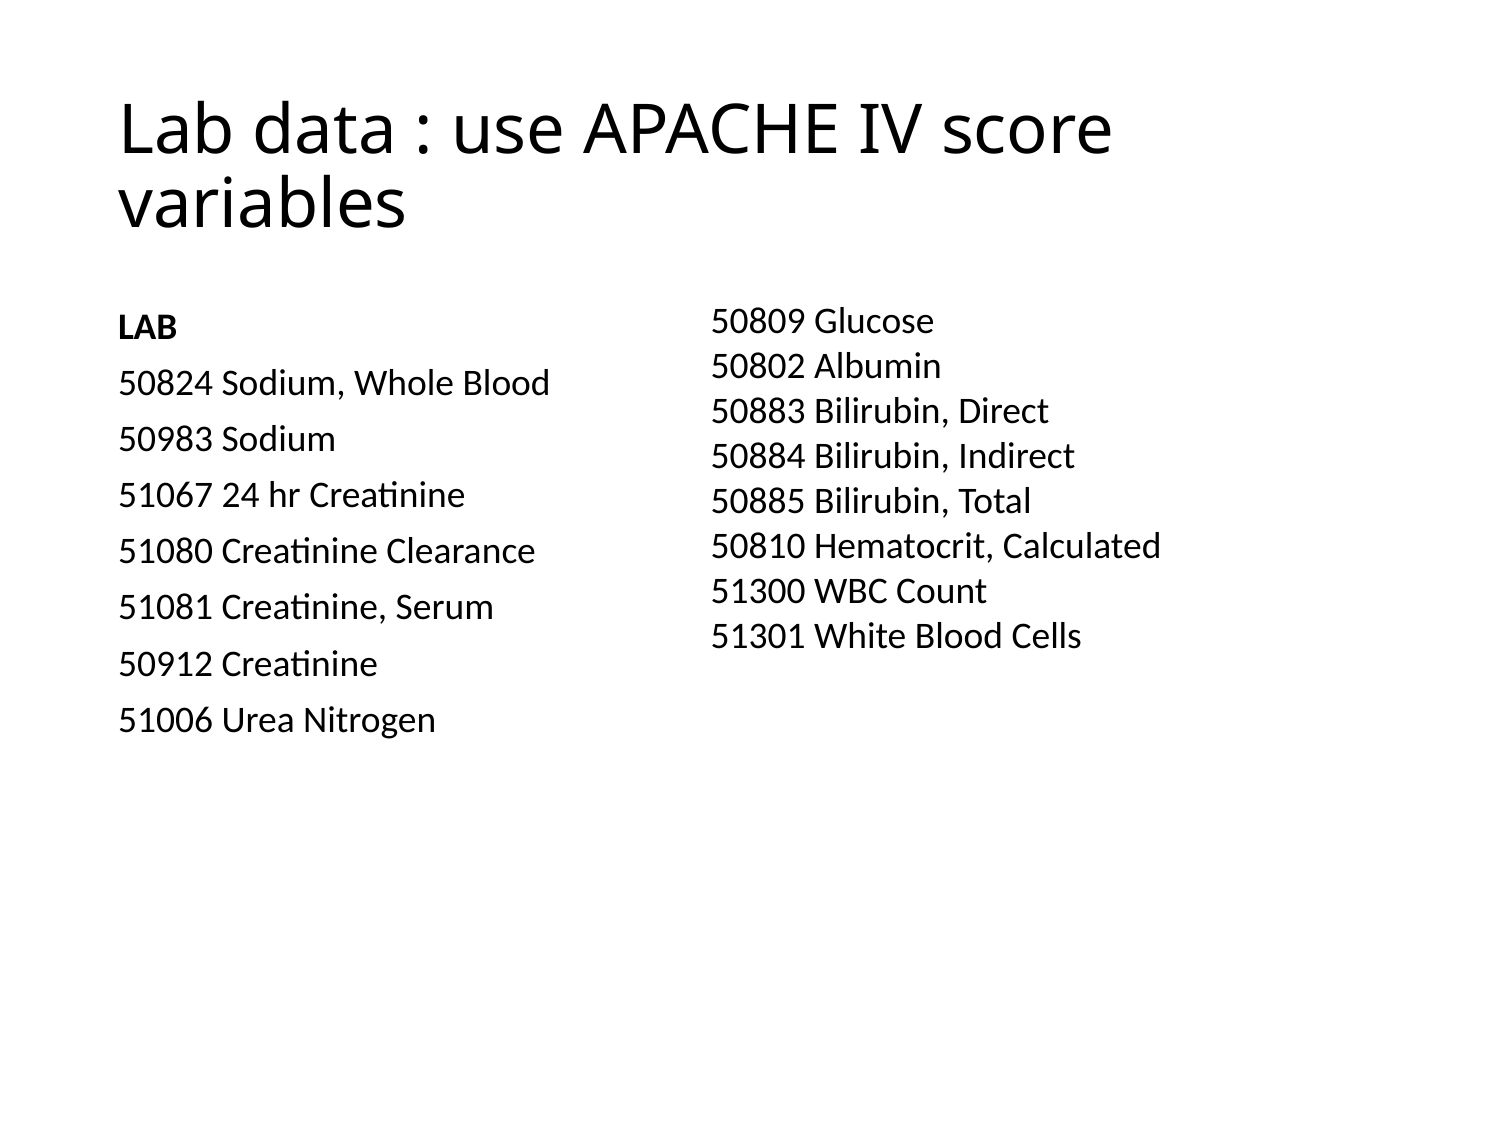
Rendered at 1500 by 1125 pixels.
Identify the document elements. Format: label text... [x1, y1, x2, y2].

text_box 50809 Glucose 50802 Albumin 50883 Bilirubin, Direct 50884 Bilirubin, Indirect 50885 Bilirubin, Total 50810 Hematocrit, Calculated 51300 WBC Count 51301 White Blood Cells [695, 243, 1446, 664]
title Lab data : use APACHE IV score variables [103, 59, 1397, 278]
list LAB 50824 Sodium, Whole Blood 50983 Sodium 51067 24 hr Creatinine 51080 Creatinine Clearance 51081 Creatinine, Serum 50912 Creatinine 51006 Urea Nitrogen [103, 299, 726, 1014]
